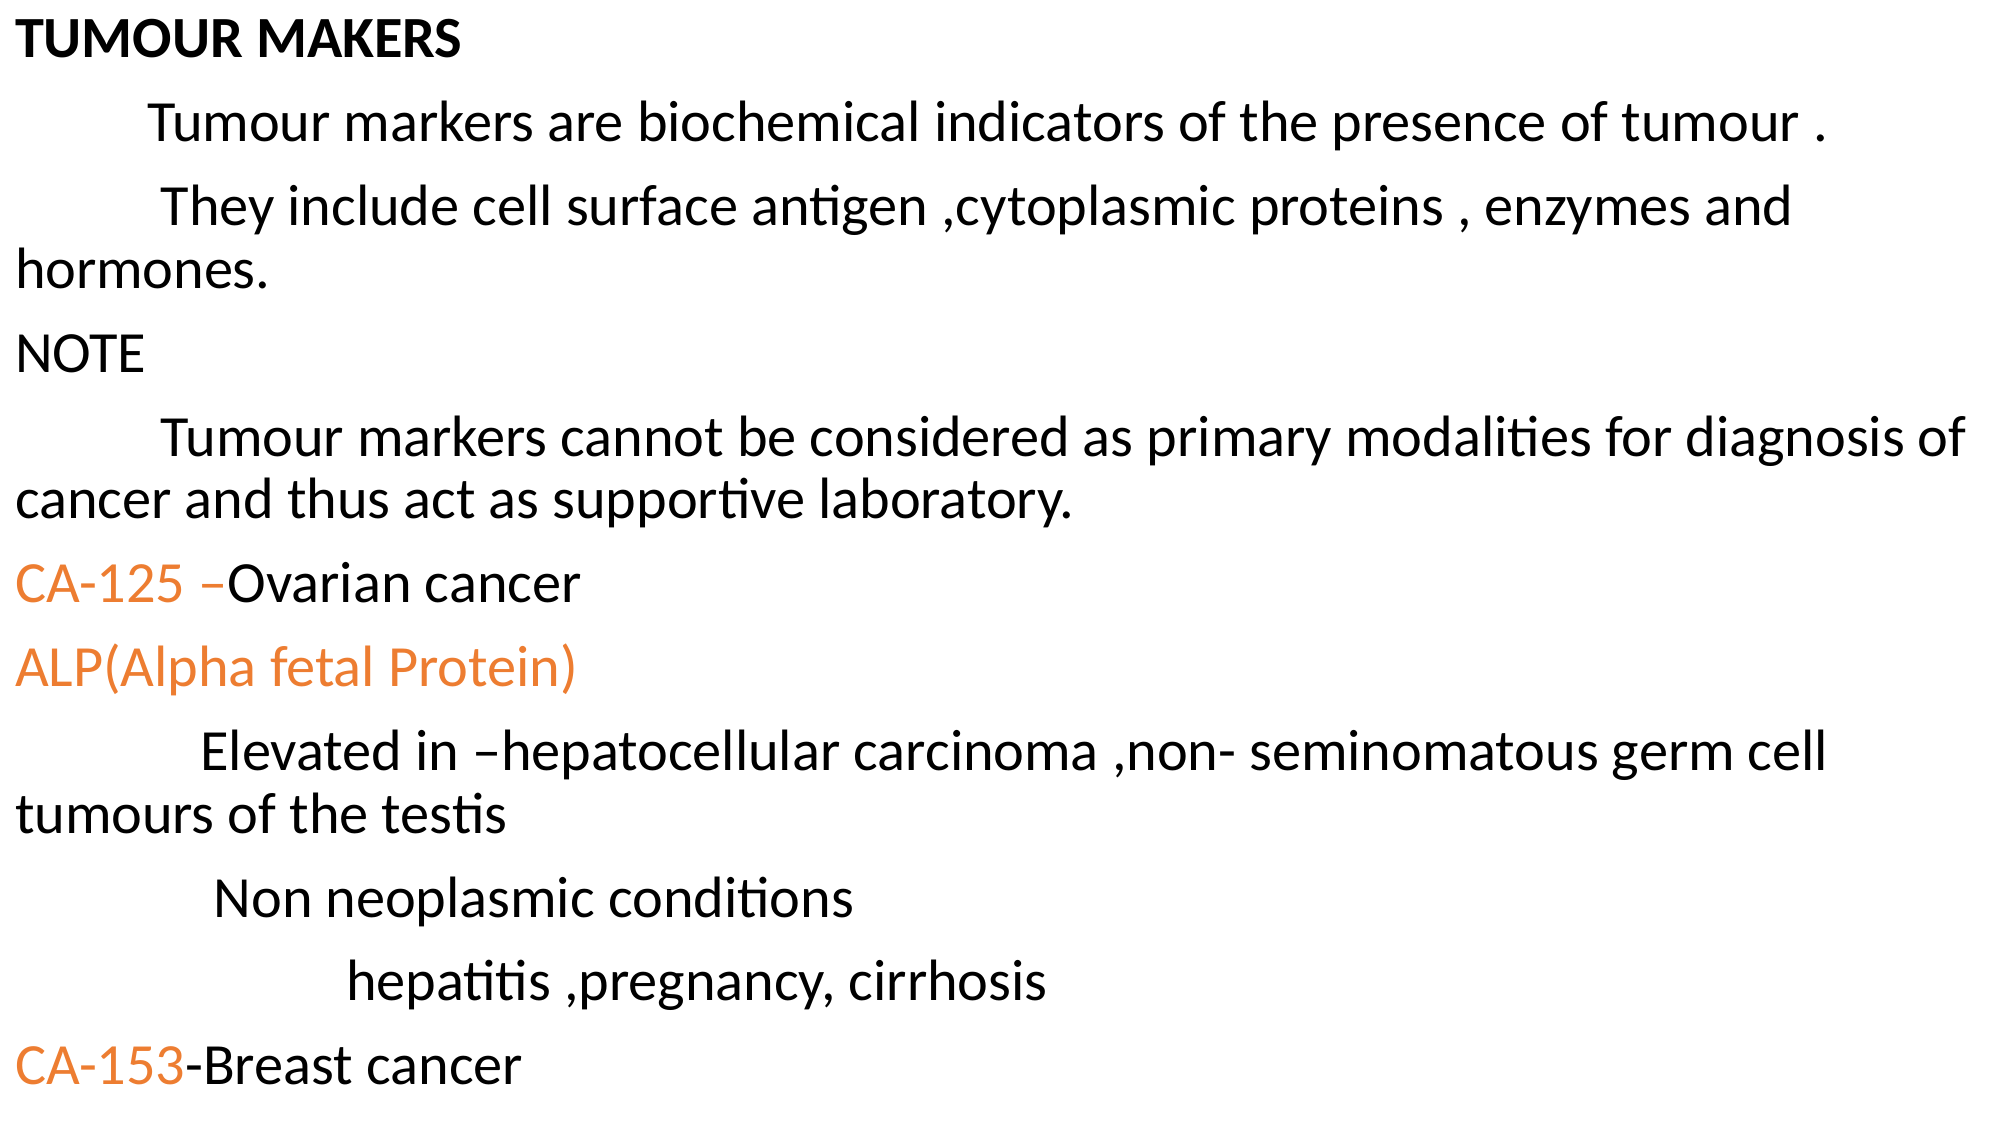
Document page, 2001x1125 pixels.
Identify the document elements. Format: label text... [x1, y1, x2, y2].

list TUMOUR MAKERS Tumour markers are biochemical indicators of the presence of tumour . They include cell surface antigen ,cytoplasmic proteins , enzymes and hormones. NOTE Tumour markers cannot be considered as primary modalities for diagnosis of cancer and thus act as supportive laboratory. CA-125 –Ovarian cancer ALP(Alpha fetal Protein) Elevated in –hepatocellular carcinoma ,non- seminomatous germ cell tumours of the testis Non neoplasmic conditions hepatitis ,pregnancy, cirrhosis CA-153-Breast cancer [0, 0, 2000, 1125]
